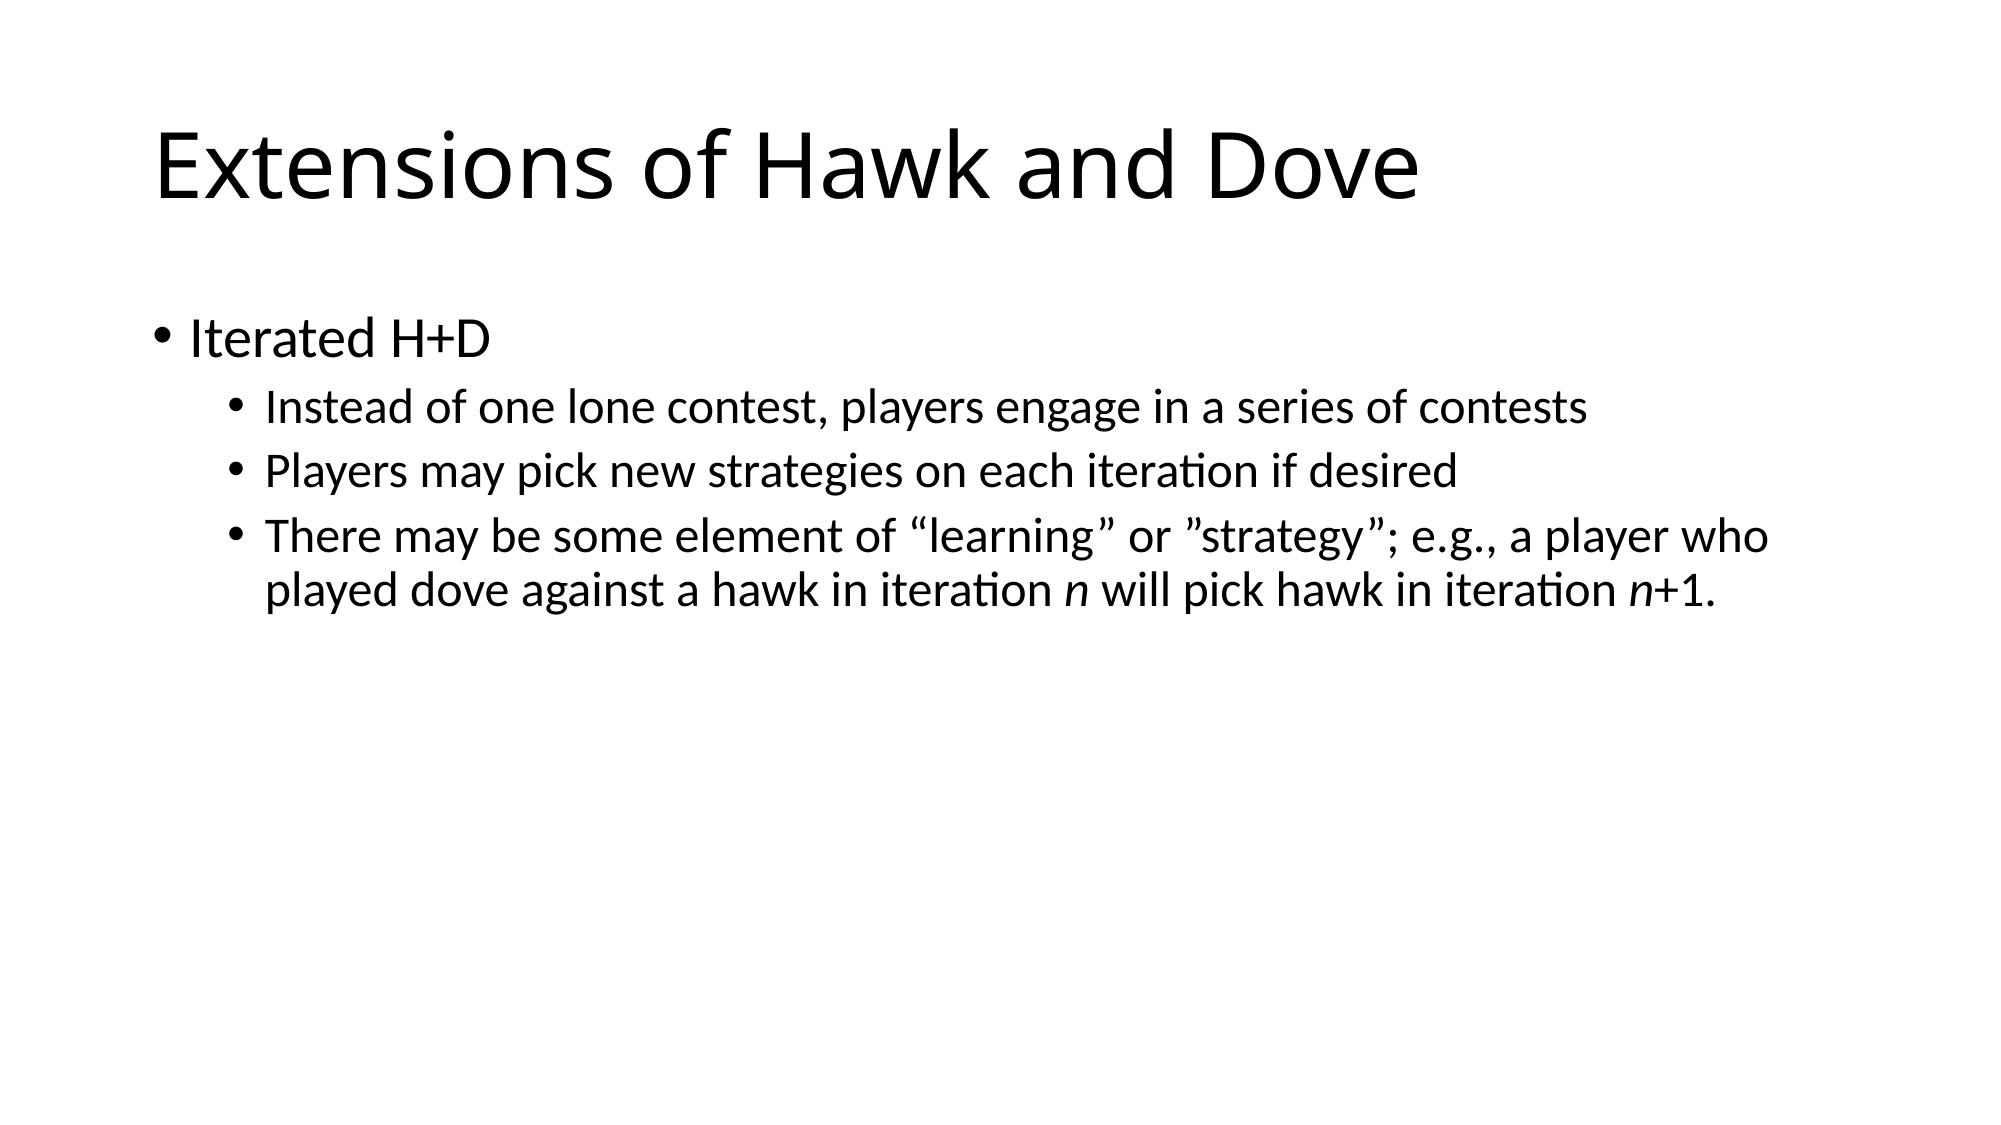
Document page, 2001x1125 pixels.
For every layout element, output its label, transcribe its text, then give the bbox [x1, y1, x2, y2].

title Extensions of Hawk and Dove [137, 59, 1863, 278]
list Iterated H+D Instead of one lone contest, players engage in a series of contests Players may pick new strategies on each iteration if desired There may be some element of “learning” or ”strategy”; e.g., a player who played dove against a hawk in iteration n will pick hawk in iteration n+1. [137, 299, 1863, 1014]
